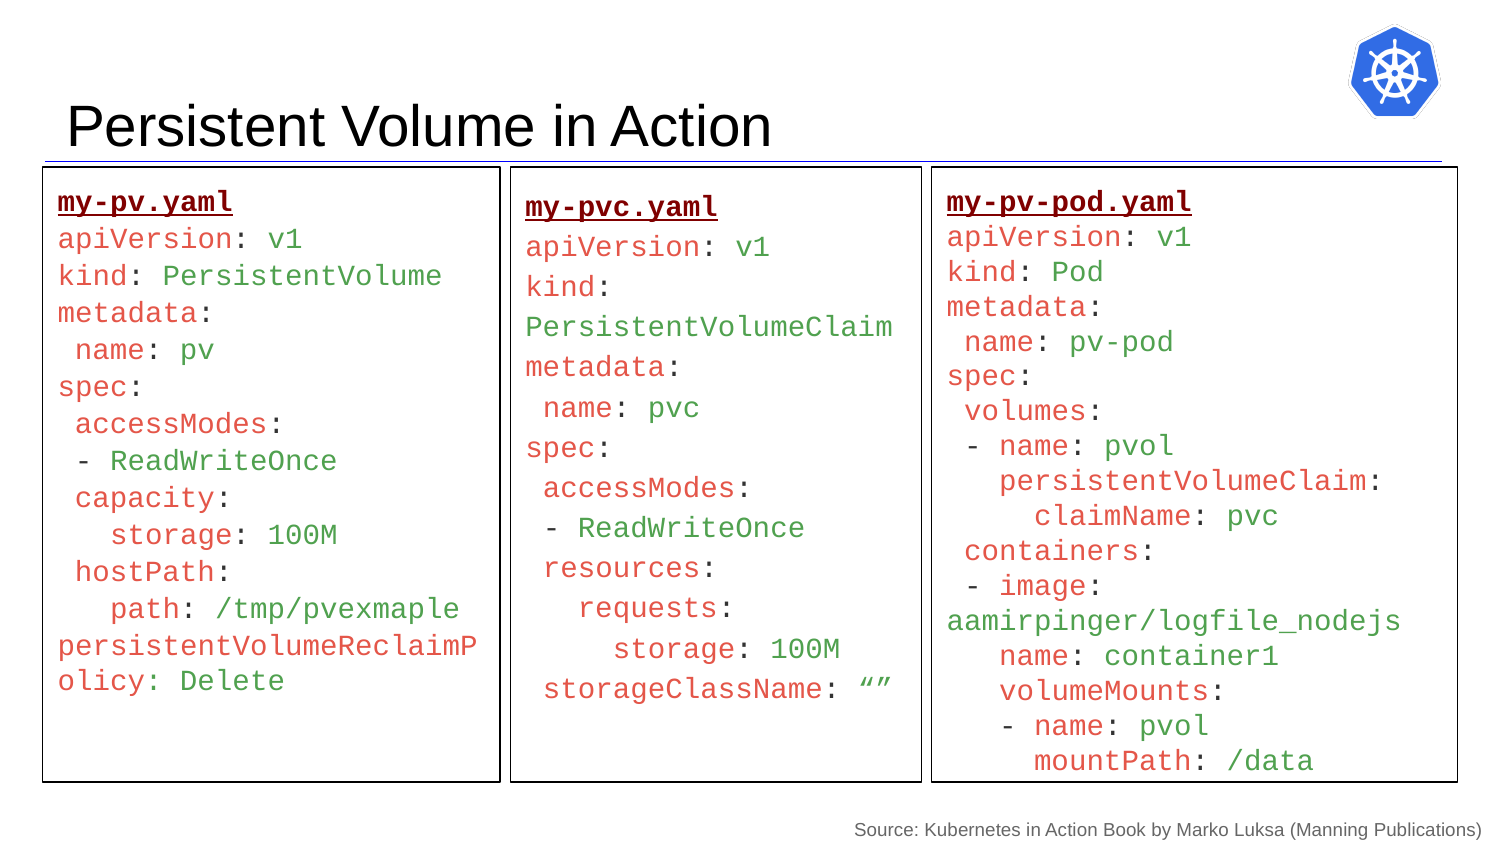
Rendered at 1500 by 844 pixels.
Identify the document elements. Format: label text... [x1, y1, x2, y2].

picture [1348, 24, 1441, 72]
list my-pv-pod.yaml apiVersion: v1 kind: Pod metadata: name: pv-pod spec: volumes: - name: pvol persistentVolumeClaim: claimName: pvc containers: - image: aamirpinger/logfile_nodejs name: container1 volumeMounts: - name: pvol mountPath: /data [931, 166, 1458, 783]
title Persistent Volume in Action [51, 72, 1449, 167]
list my-pv.yaml apiVersion: v1 kind: PersistentVolume metadata: name: pv spec: accessModes: - ReadWriteOnce capacity: storage: 100M hostPath: path: /tmp/pvexmaple persistentVolumeReclaimPolicy: Delete [42, 166, 501, 783]
list my-pvc.yaml apiVersion: v1 kind: PersistentVolumeClaim metadata: name: pvc spec: accessModes: - ReadWriteOnce resources: requests: storage: 100M storageClassName: “” [510, 166, 922, 783]
